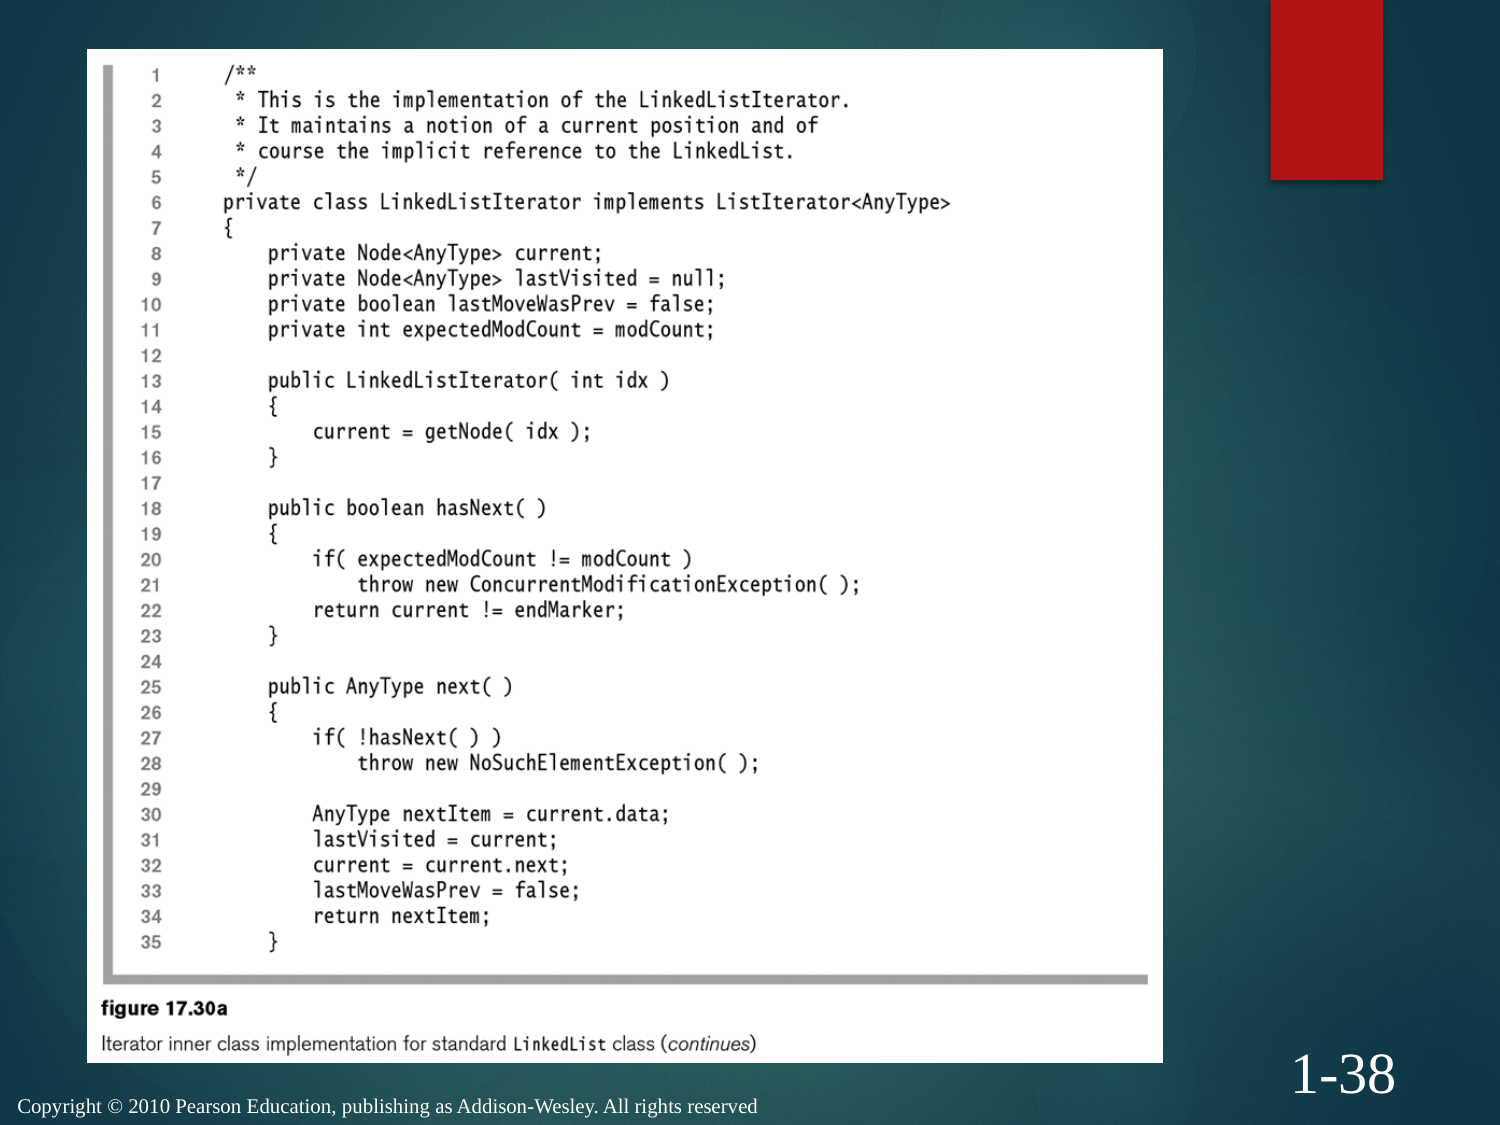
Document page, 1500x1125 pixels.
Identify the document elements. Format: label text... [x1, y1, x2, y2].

slide_number 1-38 [1187, 1037, 1500, 1113]
picture [87, 49, 1163, 1063]
